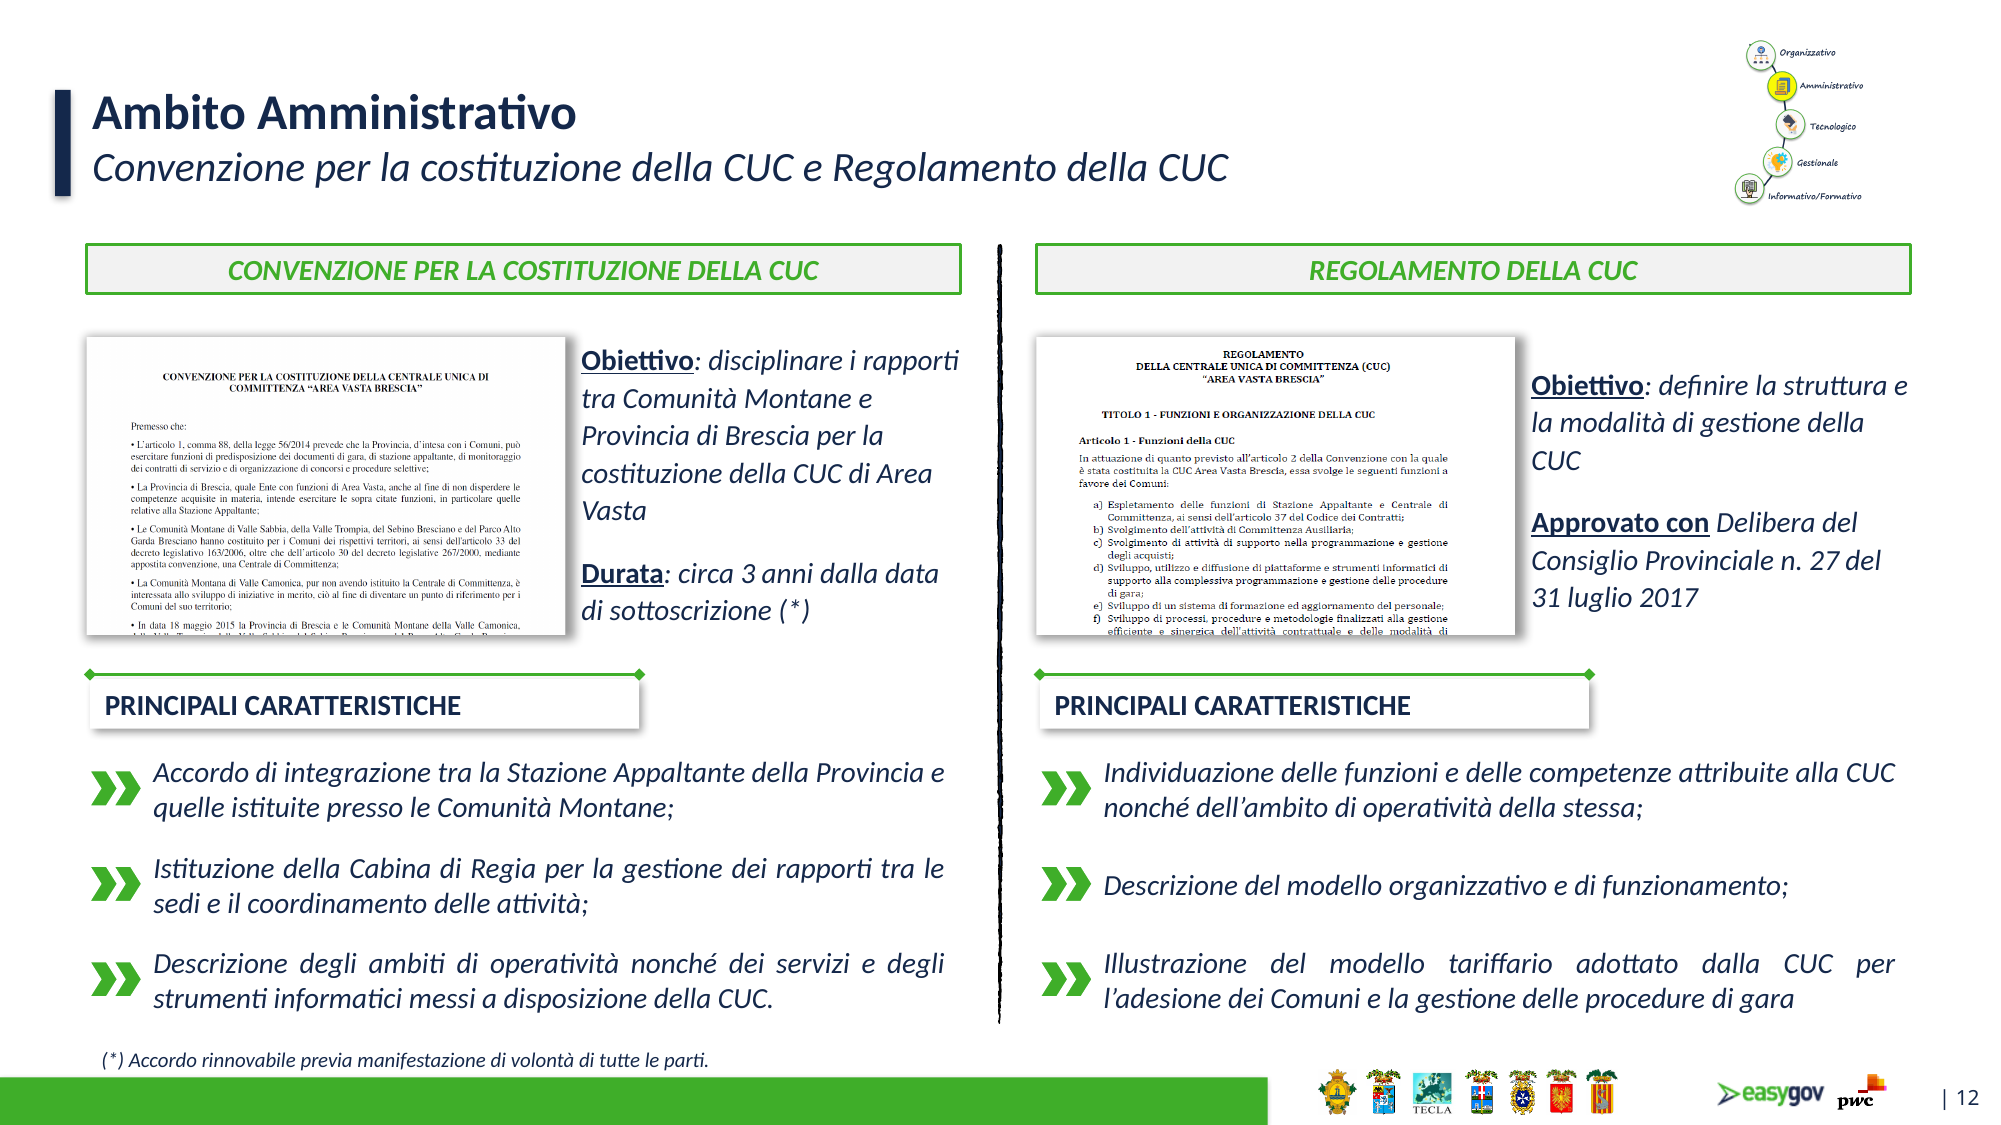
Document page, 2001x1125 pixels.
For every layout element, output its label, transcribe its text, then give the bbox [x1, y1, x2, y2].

picture [1465, 1069, 1498, 1115]
text_box PRINCIPALI CARATTERISTICHE [90, 681, 640, 729]
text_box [89, 865, 143, 902]
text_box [89, 770, 143, 807]
picture [1714, 1074, 1828, 1110]
text_box Obiettivo: definire la struttura e la modalità di gestione della CUC Approvato con Delibera del Consiglio Provinciale n. 27 del 31 luglio 2017 [1531, 363, 1911, 608]
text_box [1039, 865, 1093, 902]
text_box Accordo di integrazione tra la Stazione Appaltante della Provincia e quelle istituite presso le Comunità Montane; [138, 744, 961, 833]
picture [86, 336, 566, 635]
text_box Obiettivo: disciplinare i rapporti tra Comunità Montane e Provincia di Brescia per la costituzione della CUC di Area Vasta Durata: circa 3 anni dalla data di sottoscrizione (*) [581, 338, 961, 583]
text_box Istituzione della Cabina di Regia per la gestione dei rapporti tra le sedi e il coordinamento delle attività; [138, 839, 961, 929]
text_box Individuazione delle funzioni e delle competenze attribuite alla CUC nonché dell’ambito di operatività della stessa; [1088, 744, 1911, 833]
text_box Descrizione degli ambiti di operatività nonché dei servizi e degli strumenti informatici messi a disposizione della CUC. [138, 935, 961, 1024]
text_box REGOLAMENTO DELLA CUC [1036, 244, 1911, 294]
title Ambito Amministrativo Convenzione per la costituzione della CUC e Regolamento della CUC [86, 79, 1727, 139]
text_box CONVENZIONE PER LA COSTITUZIONE DELLA CUC [86, 244, 961, 294]
picture [1036, 336, 1516, 635]
picture [1410, 1069, 1456, 1115]
text_box Illustrazione del modello tariffario adottato dalla CUC per l’adesione dei Comuni e la gestione delle procedure di gara [1088, 935, 1911, 1024]
picture [1508, 1069, 1537, 1115]
picture [1546, 1069, 1577, 1115]
text_box PRINCIPALI CARATTERISTICHE [1039, 681, 1589, 729]
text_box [1039, 961, 1093, 998]
picture [1366, 1069, 1401, 1115]
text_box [609, 630, 1031, 637]
text_box (*) Accordo rinnovabile previa manifestazione di volontà di tutte le parti. [86, 1039, 961, 1080]
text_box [1039, 770, 1093, 807]
picture [1732, 39, 1922, 208]
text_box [89, 961, 143, 998]
text_box Descrizione del modello organizzativo e di funzionamento; [1088, 839, 1911, 929]
picture [1586, 1069, 1618, 1115]
picture [1318, 1069, 1357, 1115]
